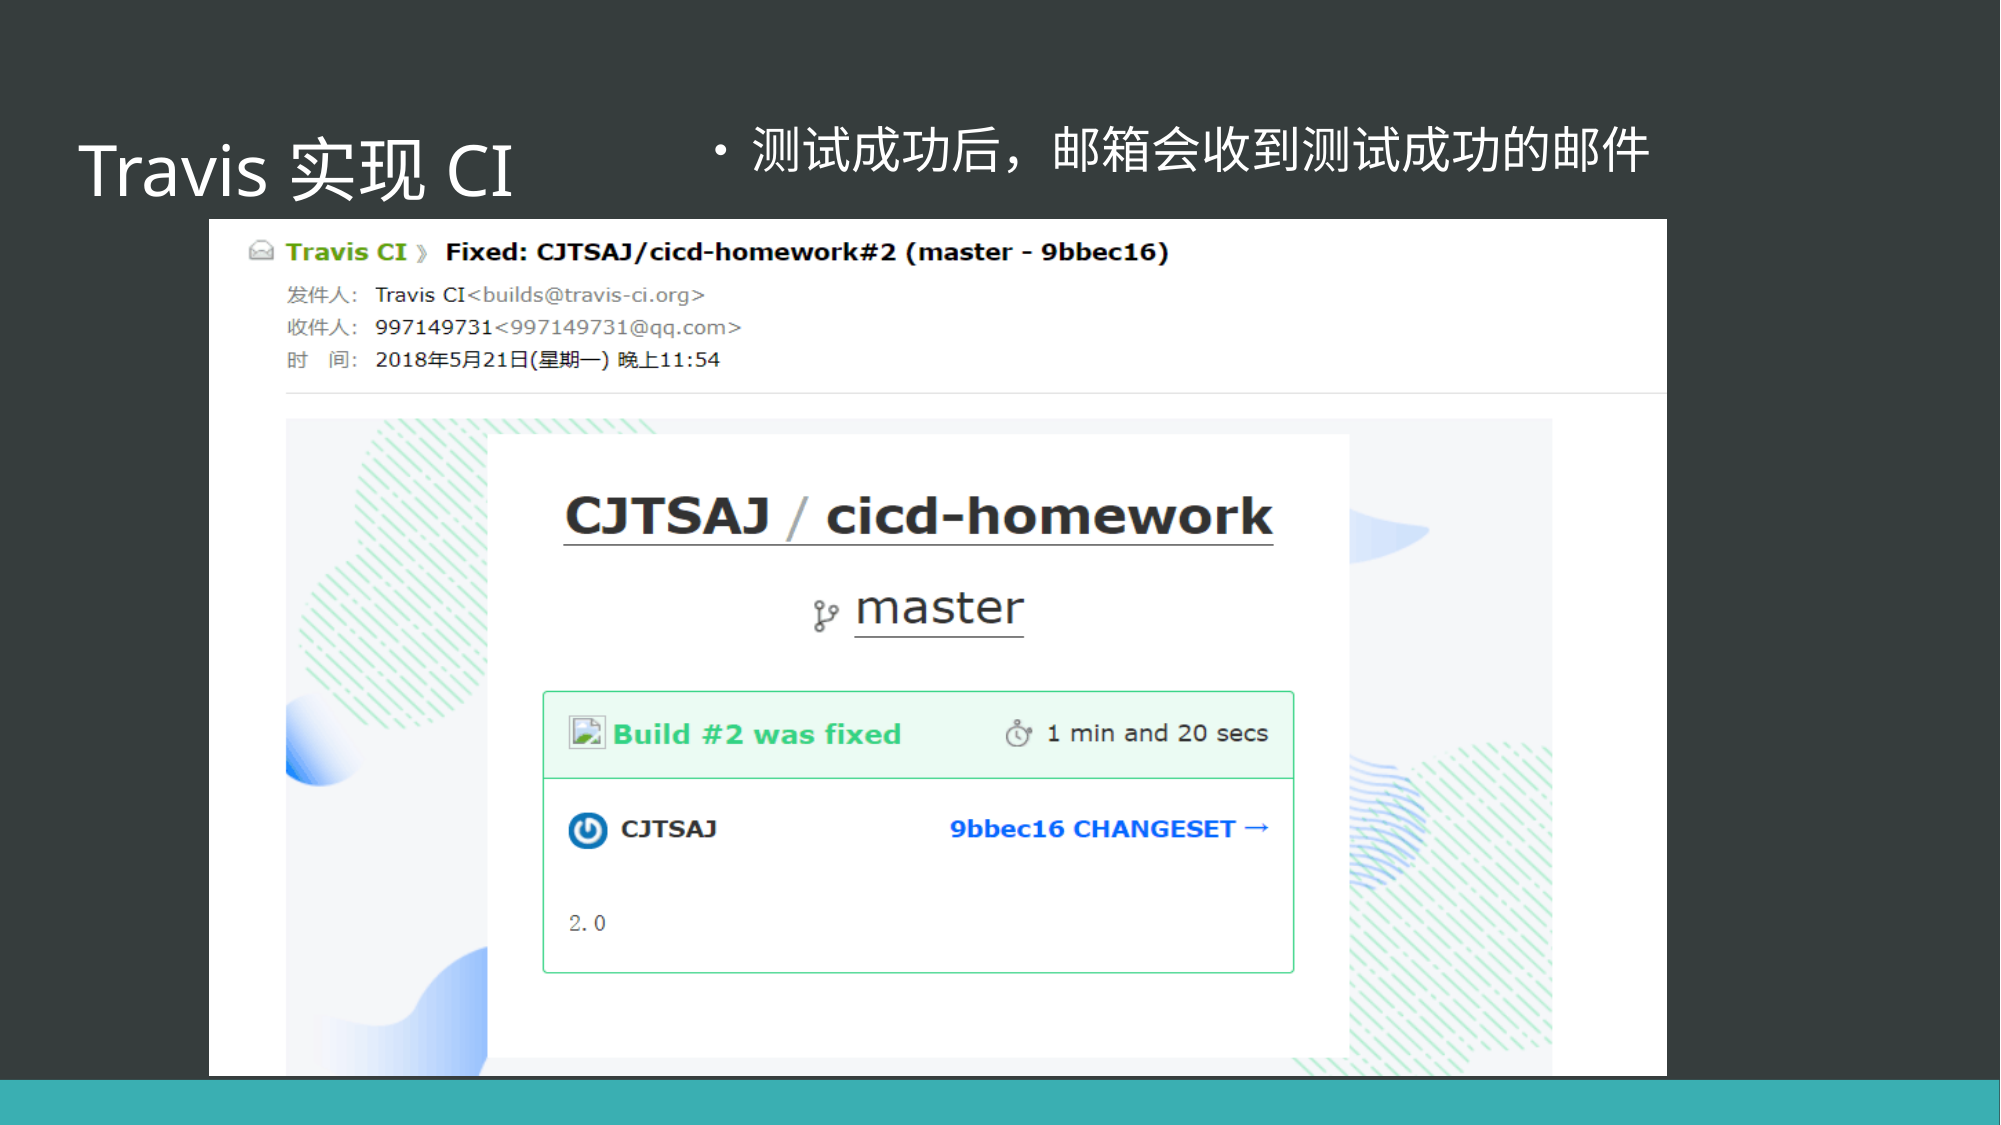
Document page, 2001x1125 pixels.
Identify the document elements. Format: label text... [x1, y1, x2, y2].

title Travis实现CI [63, 16, 1624, 220]
picture [209, 219, 1667, 1076]
list 测试成功后，邮箱会收到测试成功的邮件 [691, 117, 1857, 795]
